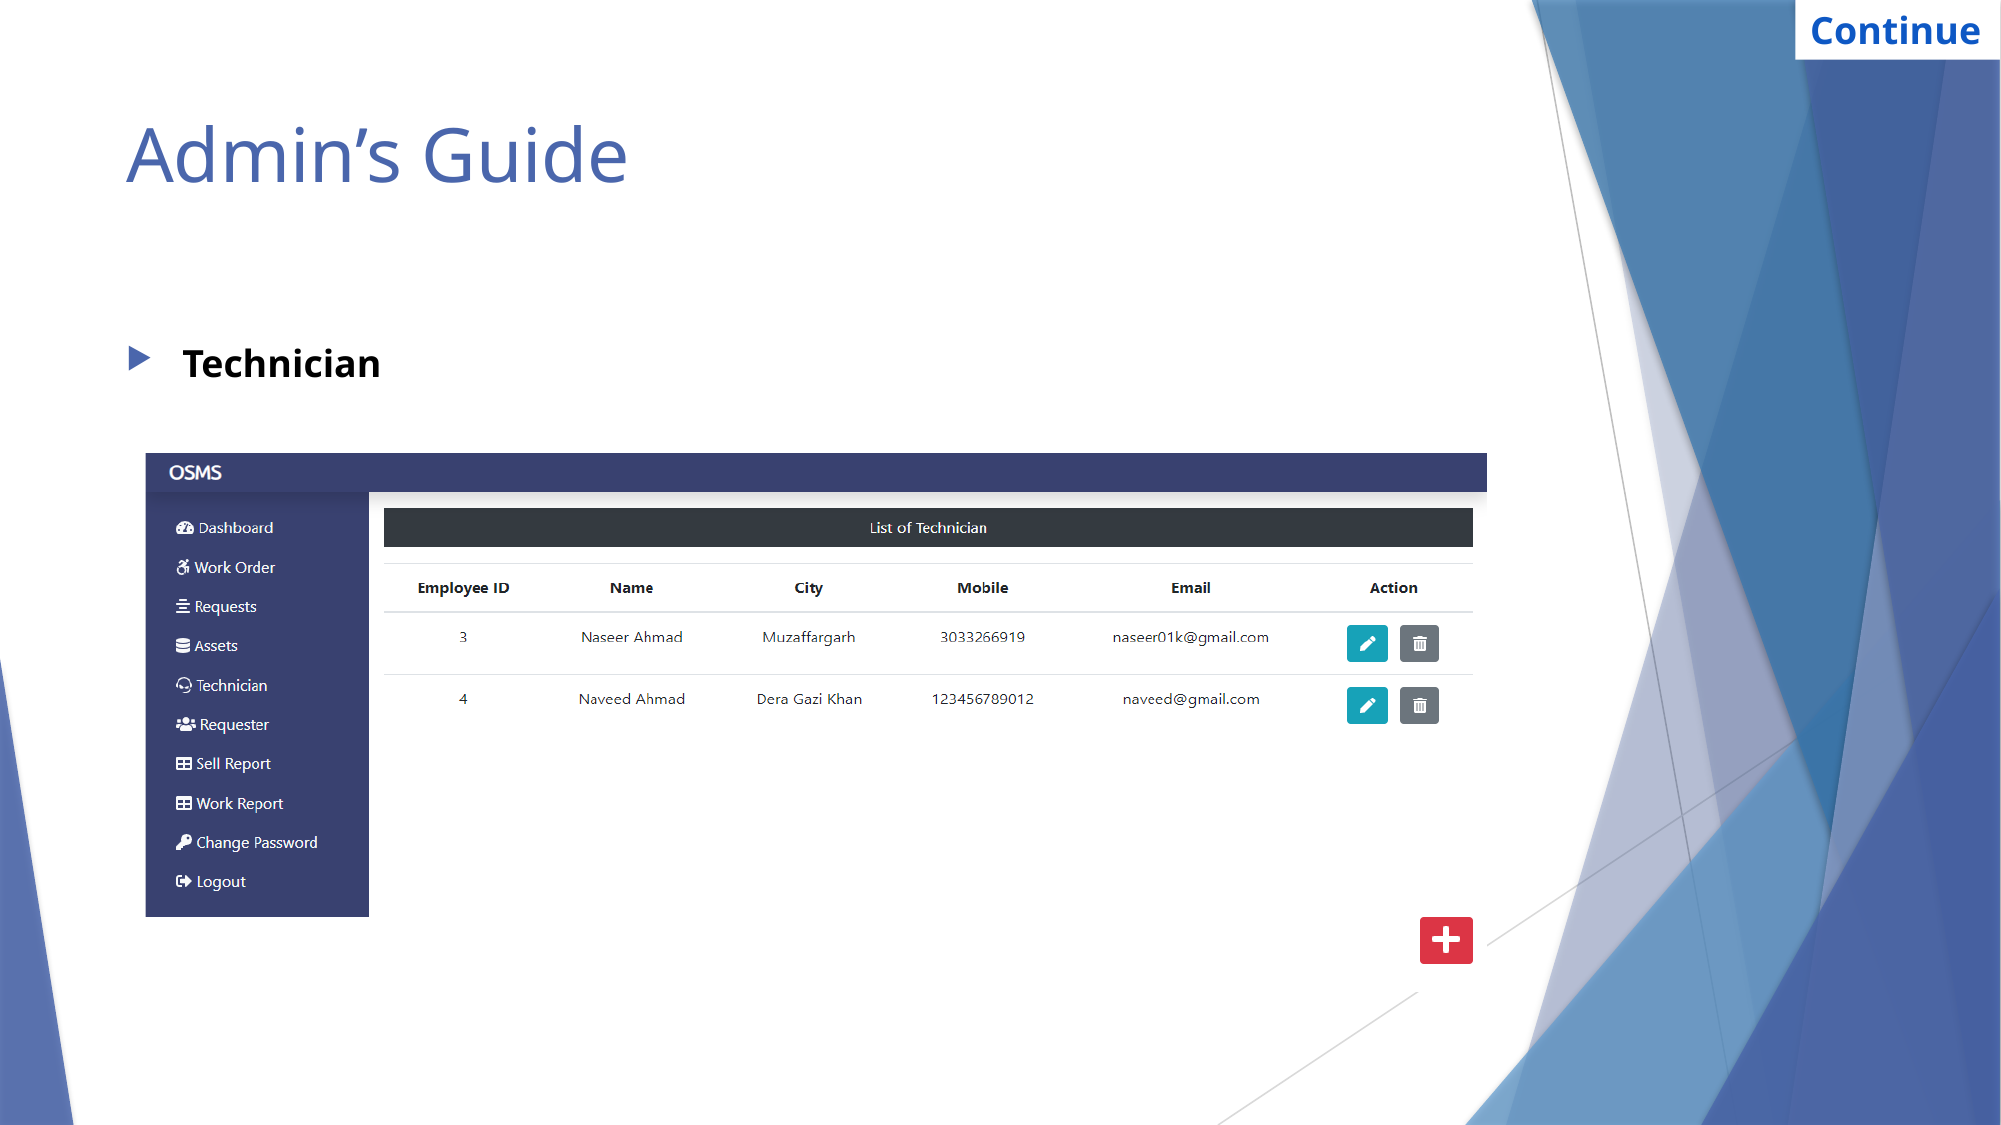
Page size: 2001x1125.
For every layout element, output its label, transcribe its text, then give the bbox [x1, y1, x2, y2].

title Admin’s Guide [111, 99, 1522, 317]
picture [145, 452, 1488, 992]
text_box Continue [1795, 0, 2000, 60]
list Technician [111, 332, 1522, 970]
